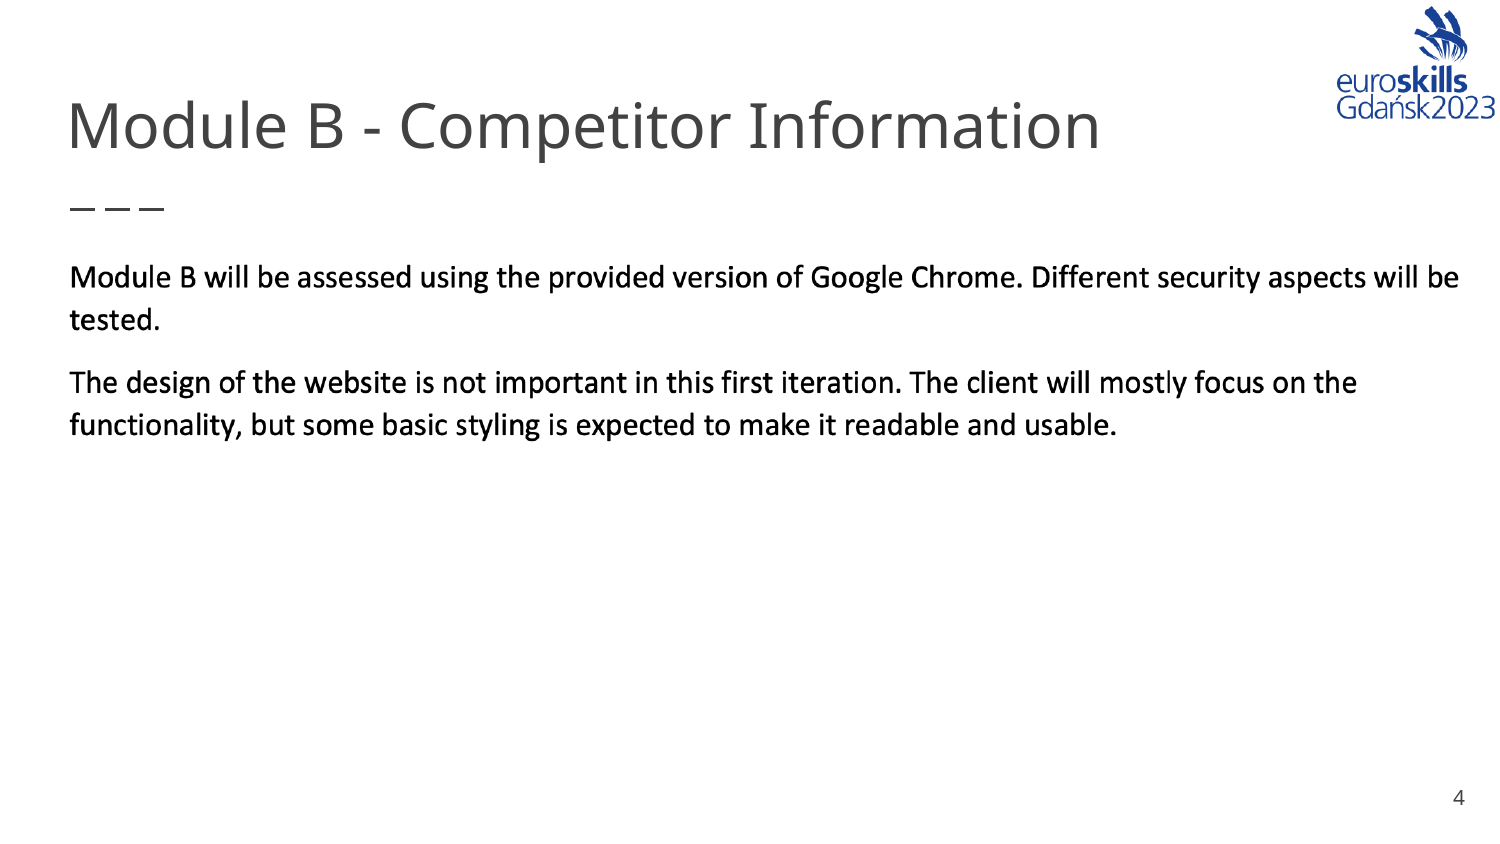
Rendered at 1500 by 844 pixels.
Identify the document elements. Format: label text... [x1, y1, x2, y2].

picture [1337, 6, 1495, 119]
title Module B - Competitor Information [51, 61, 1449, 182]
picture [58, 253, 1473, 455]
slide_number ‹#› [1389, 764, 1480, 830]
